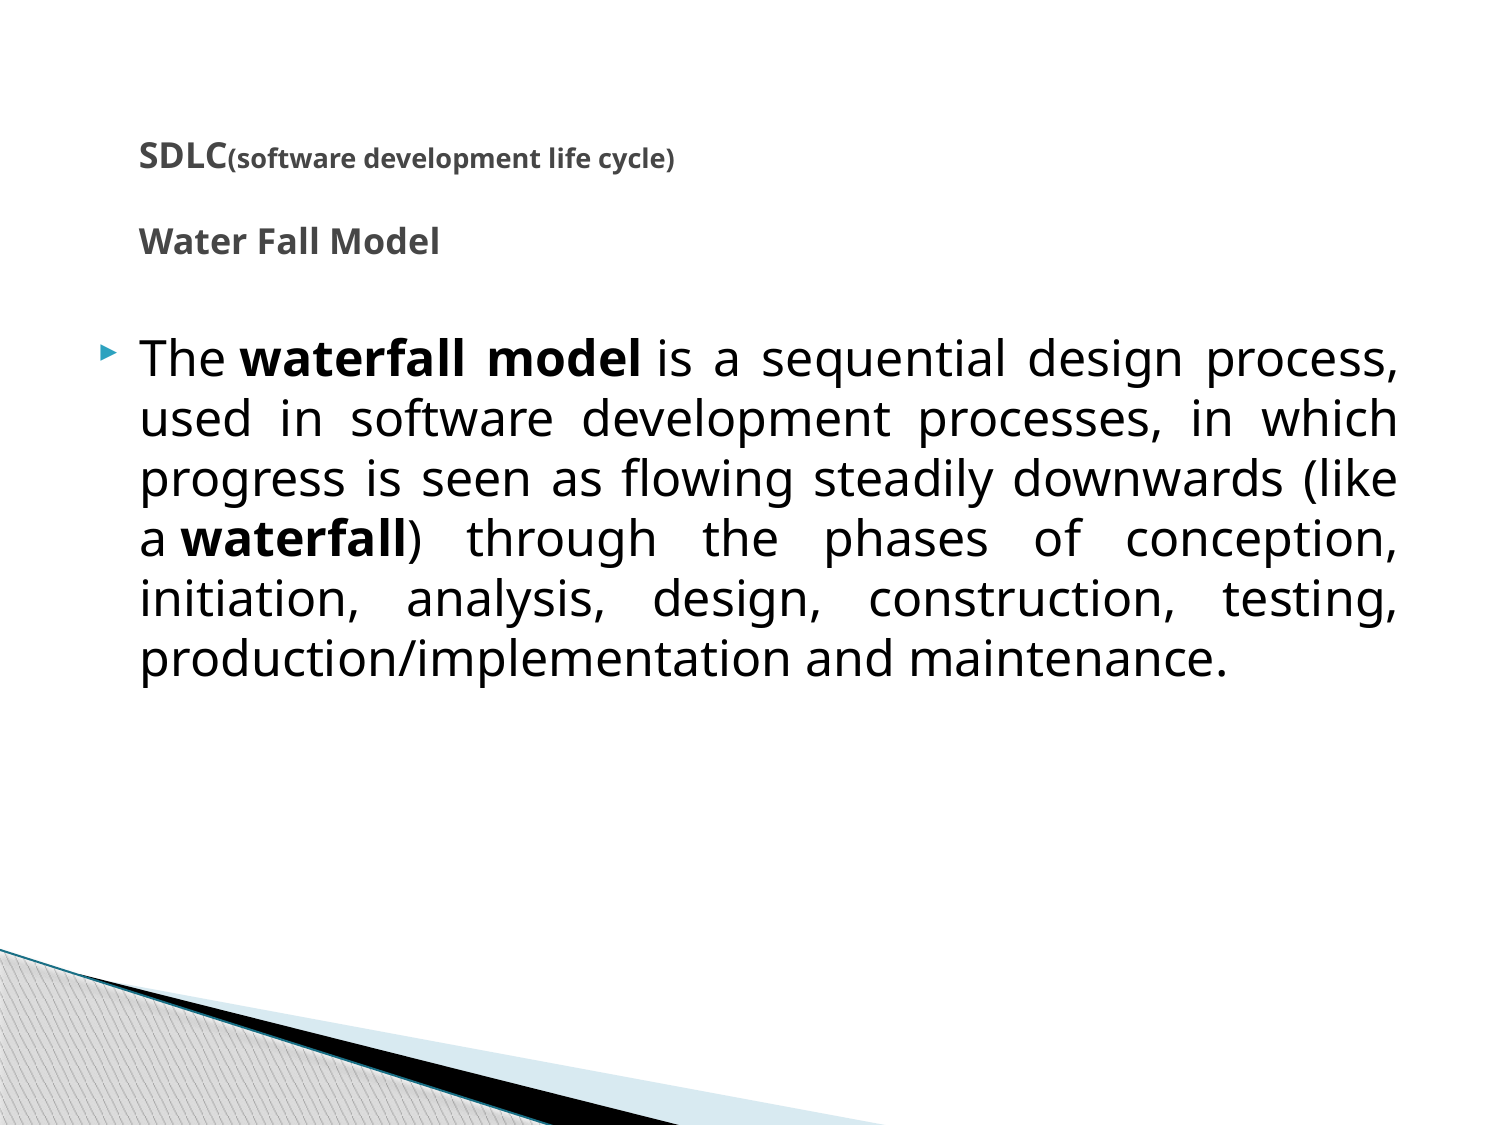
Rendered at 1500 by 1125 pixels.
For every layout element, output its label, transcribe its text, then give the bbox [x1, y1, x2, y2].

title SDLC(software development life cycle) Water Fall Model [123, 125, 1474, 313]
list The waterfall model is a sequential design process, used in software development processes, in which progress is seen as flowing steadily downwards (like a waterfall) through the phases of conception, initiation, analysis, design, construction, testing, production/implementation and maintenance. [64, 243, 1415, 849]
